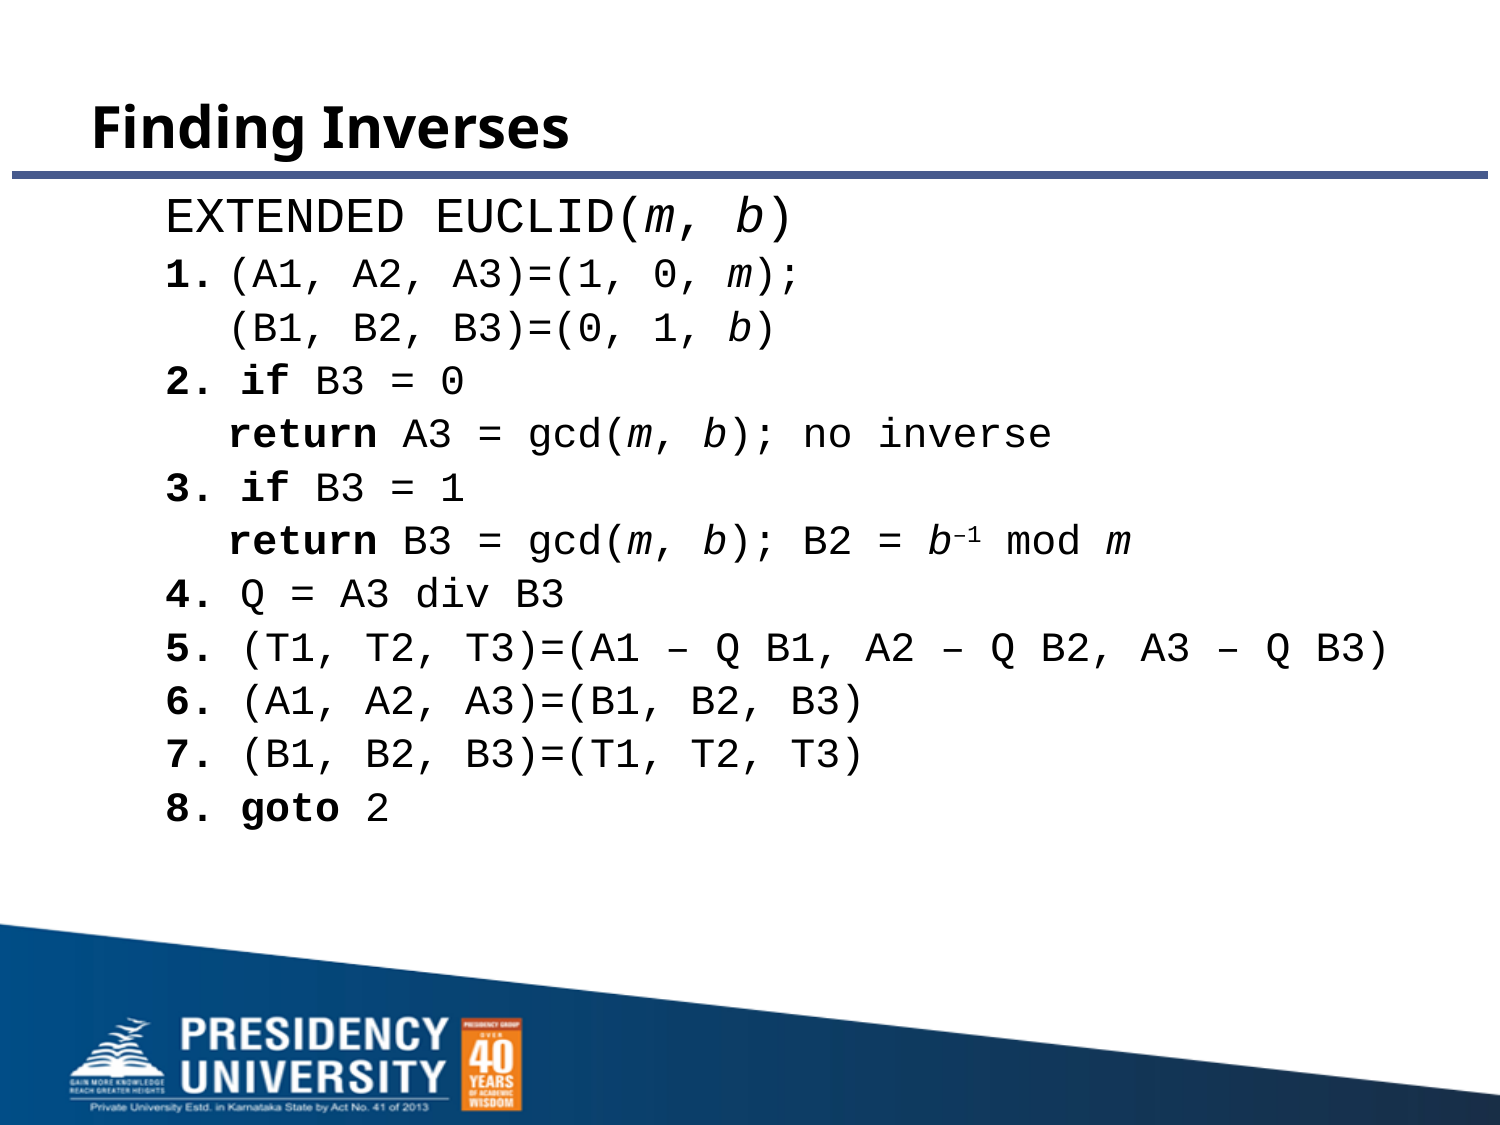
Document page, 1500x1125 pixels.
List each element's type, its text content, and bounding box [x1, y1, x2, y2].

title Finding Inverses [75, 50, 1425, 168]
list EXTENDED EUCLID(m, b) 1. (A1, A2, A3)=(1, 0, m); (B1, B2, B3)=(0, 1, b) 2. if B3 = 0 return A3 = gcd(m, b); no inverse 3. if B3 = 1 return B3 = gcd(m, b); B2 = b–1 mod m 4. Q = A3 div B3 5. (T1, T2, T3)=(A1 – Q B1, A2 – Q B2, A3 – Q B3) 6. (A1, A2, A3)=(B1, B2, B3) 7. (B1, B2, B3)=(T1, T2, T3) 8. goto 2 [75, 182, 1425, 950]
picture [0, 921, 1500, 1125]
